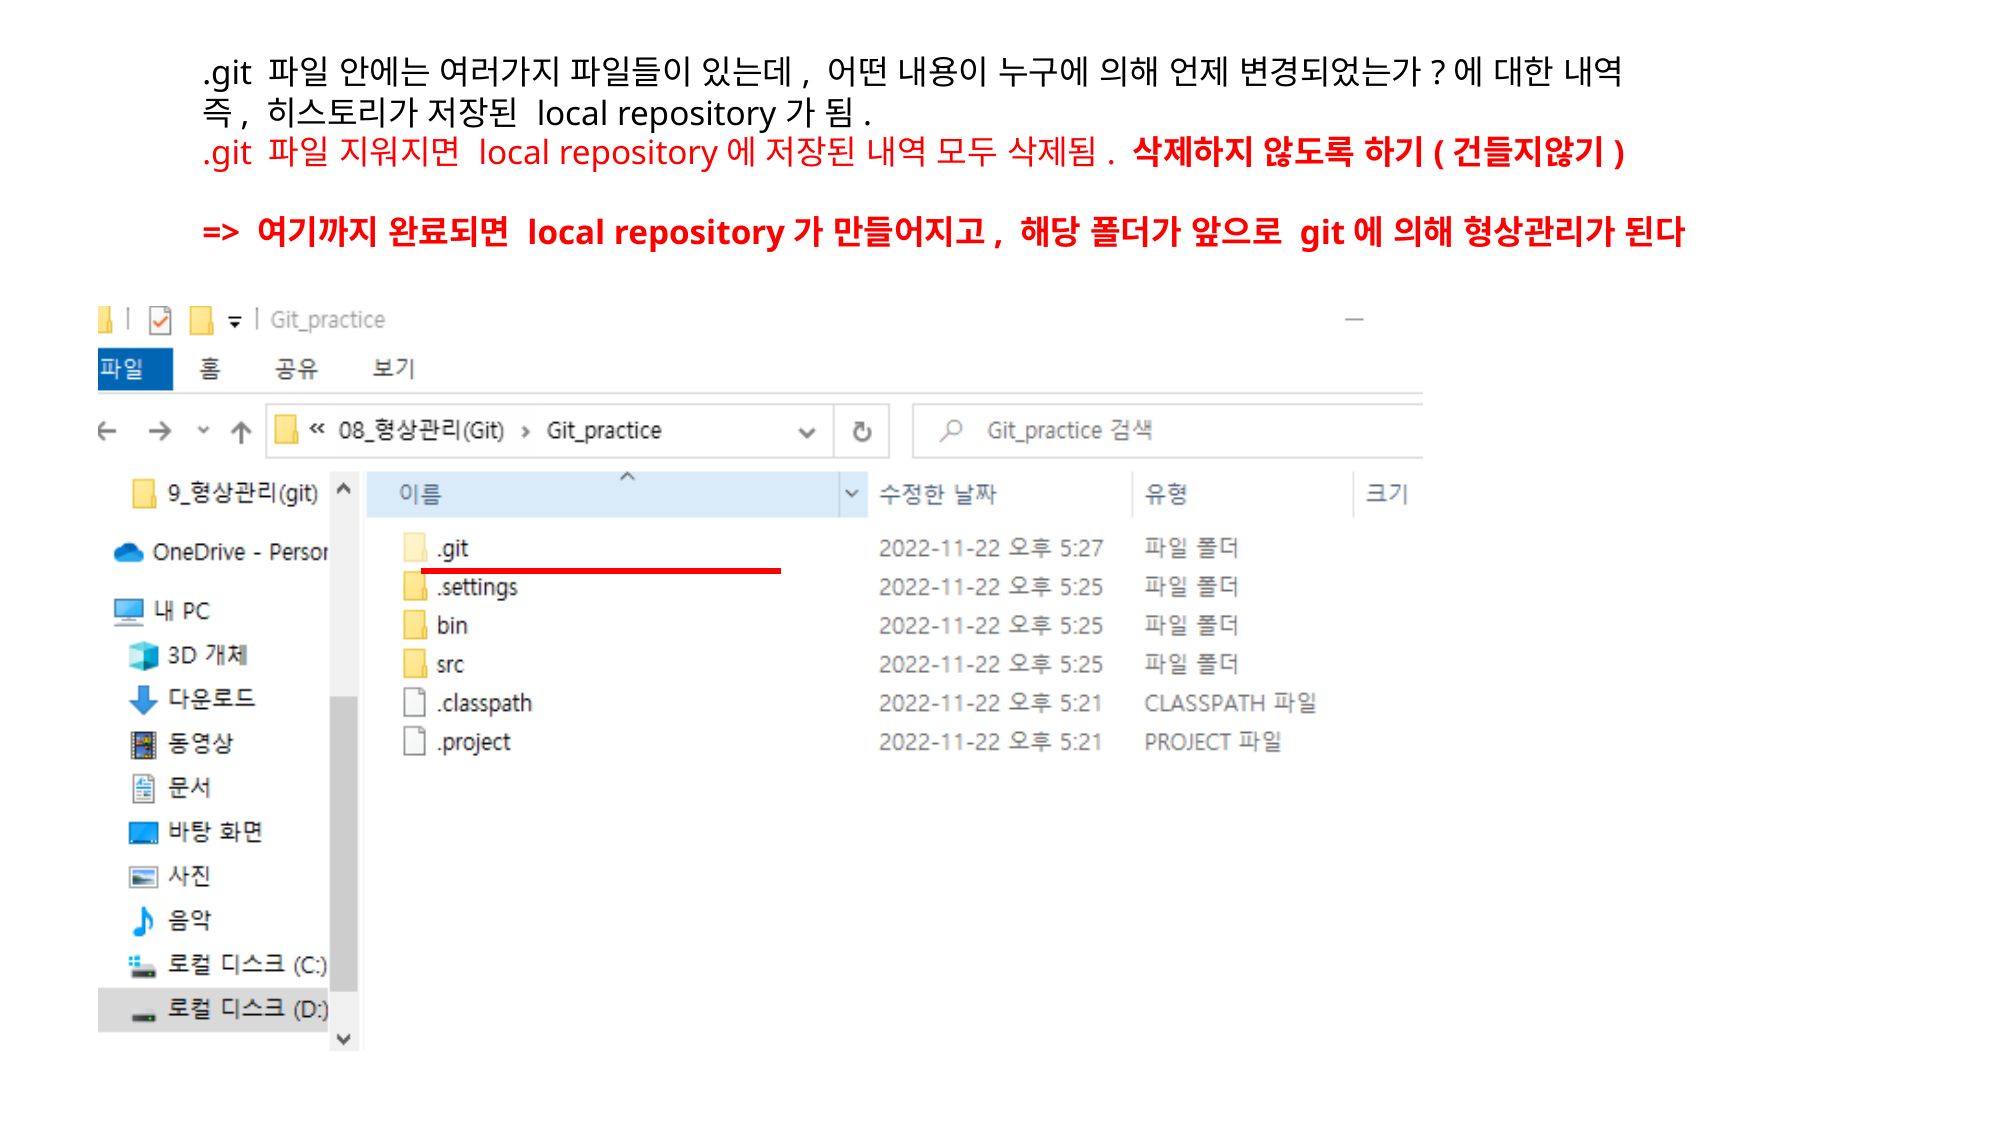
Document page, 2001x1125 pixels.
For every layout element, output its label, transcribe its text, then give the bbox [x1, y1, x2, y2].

text_box .git 파일 안에는 여러가지 파일들이 있는데, 어떤 내용이 누구에 의해 언제 변경되었는가?에 대한 내역 즉, 히스토리가 저장된 local repository가 됨. .git 파일 지워지면 local repository에 저장된 내역 모두 삭제됨. 삭제하지 않도록 하기(건들지않기) => 여기까지 완료되면 local repository가 만들어지고, 해당 폴더가 앞으로 git에 의해 형상관리가 된다 [187, 44, 1702, 299]
picture [98, 306, 1423, 1051]
